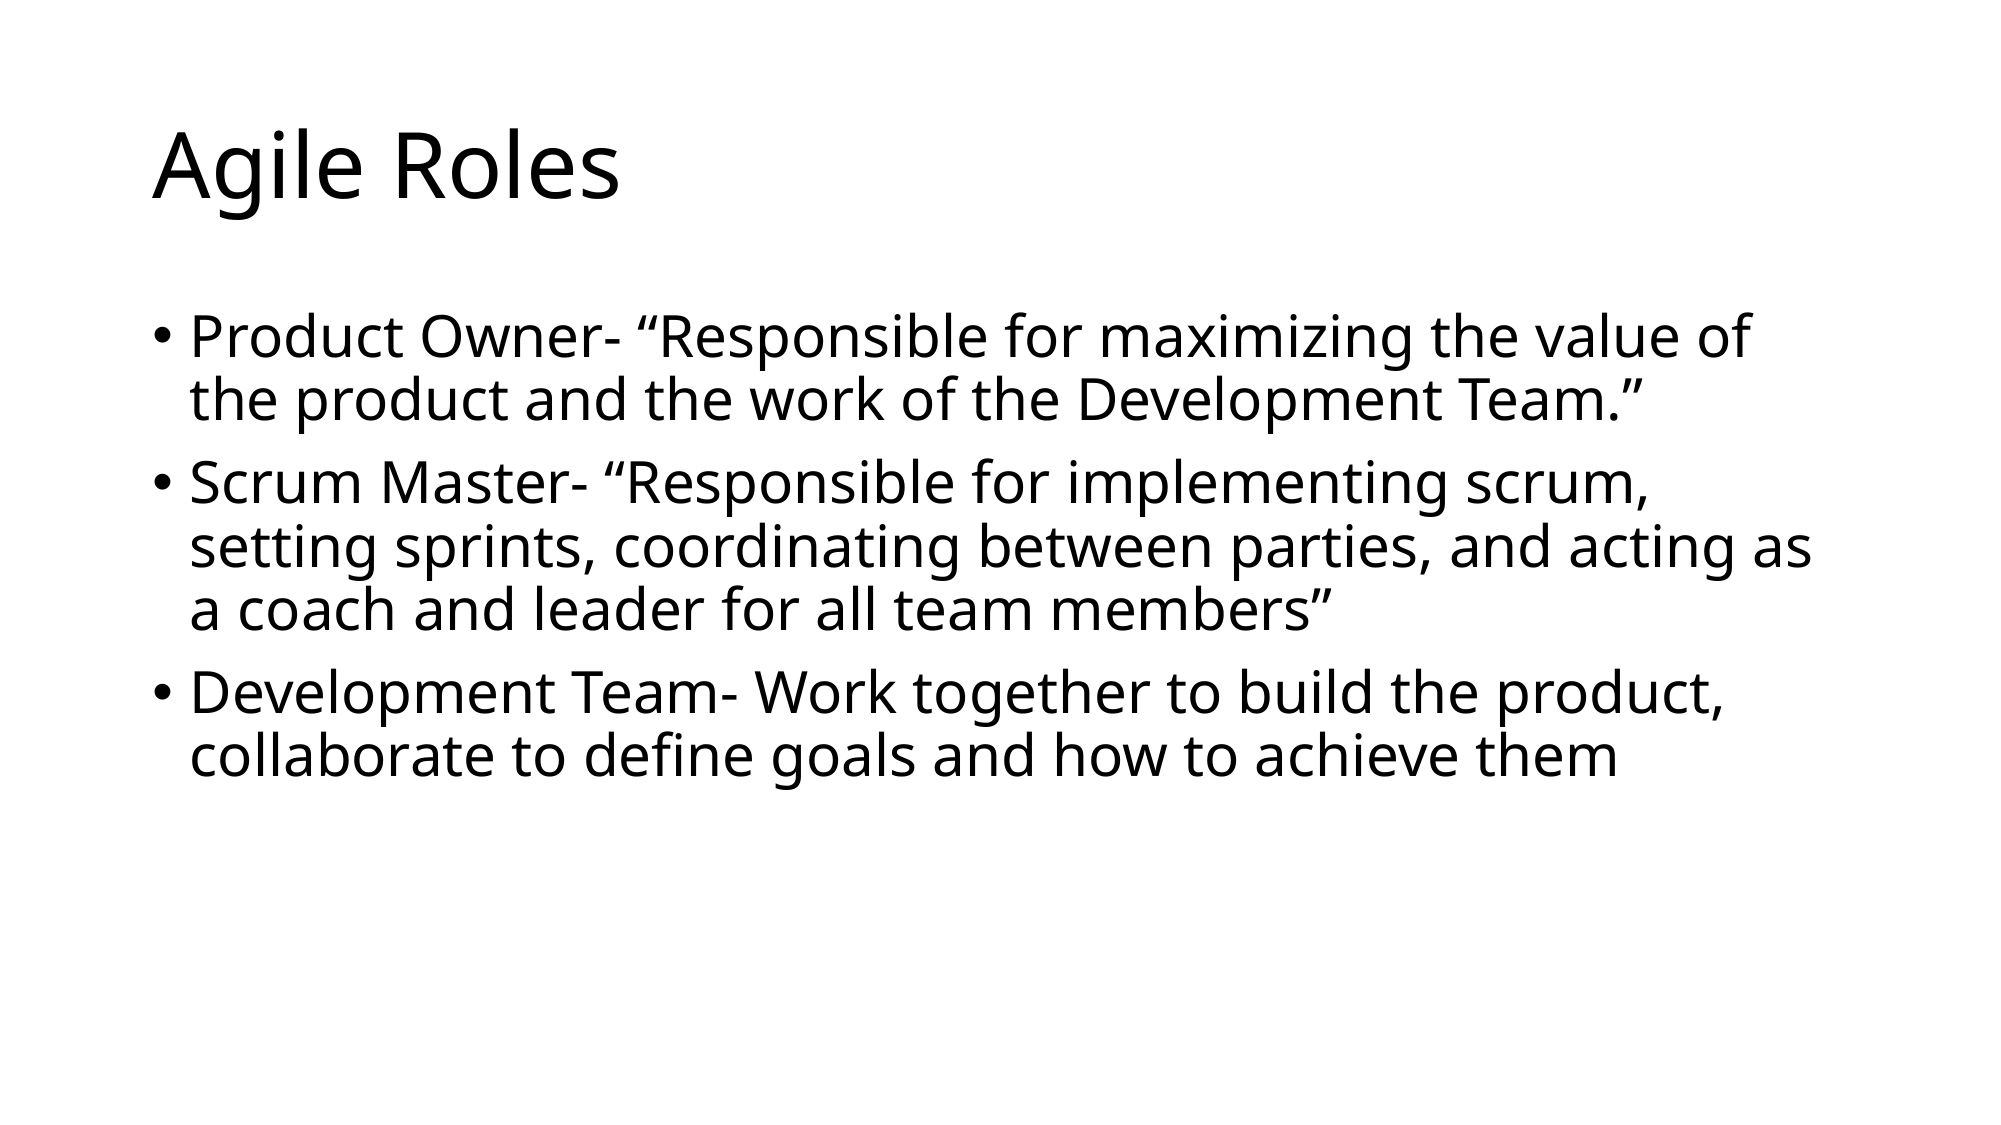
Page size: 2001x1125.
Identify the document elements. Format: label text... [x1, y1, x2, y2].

title Agile Roles [137, 59, 1863, 278]
list Product Owner- “Responsible for maximizing the value of the product and the work of the Development Team.” Scrum Master- “Responsible for implementing scrum, setting sprints, coordinating between parties, and acting as a coach and leader for all team members” Development Team- Work together to build the product, collaborate to define goals and how to achieve them [137, 299, 1863, 1014]
